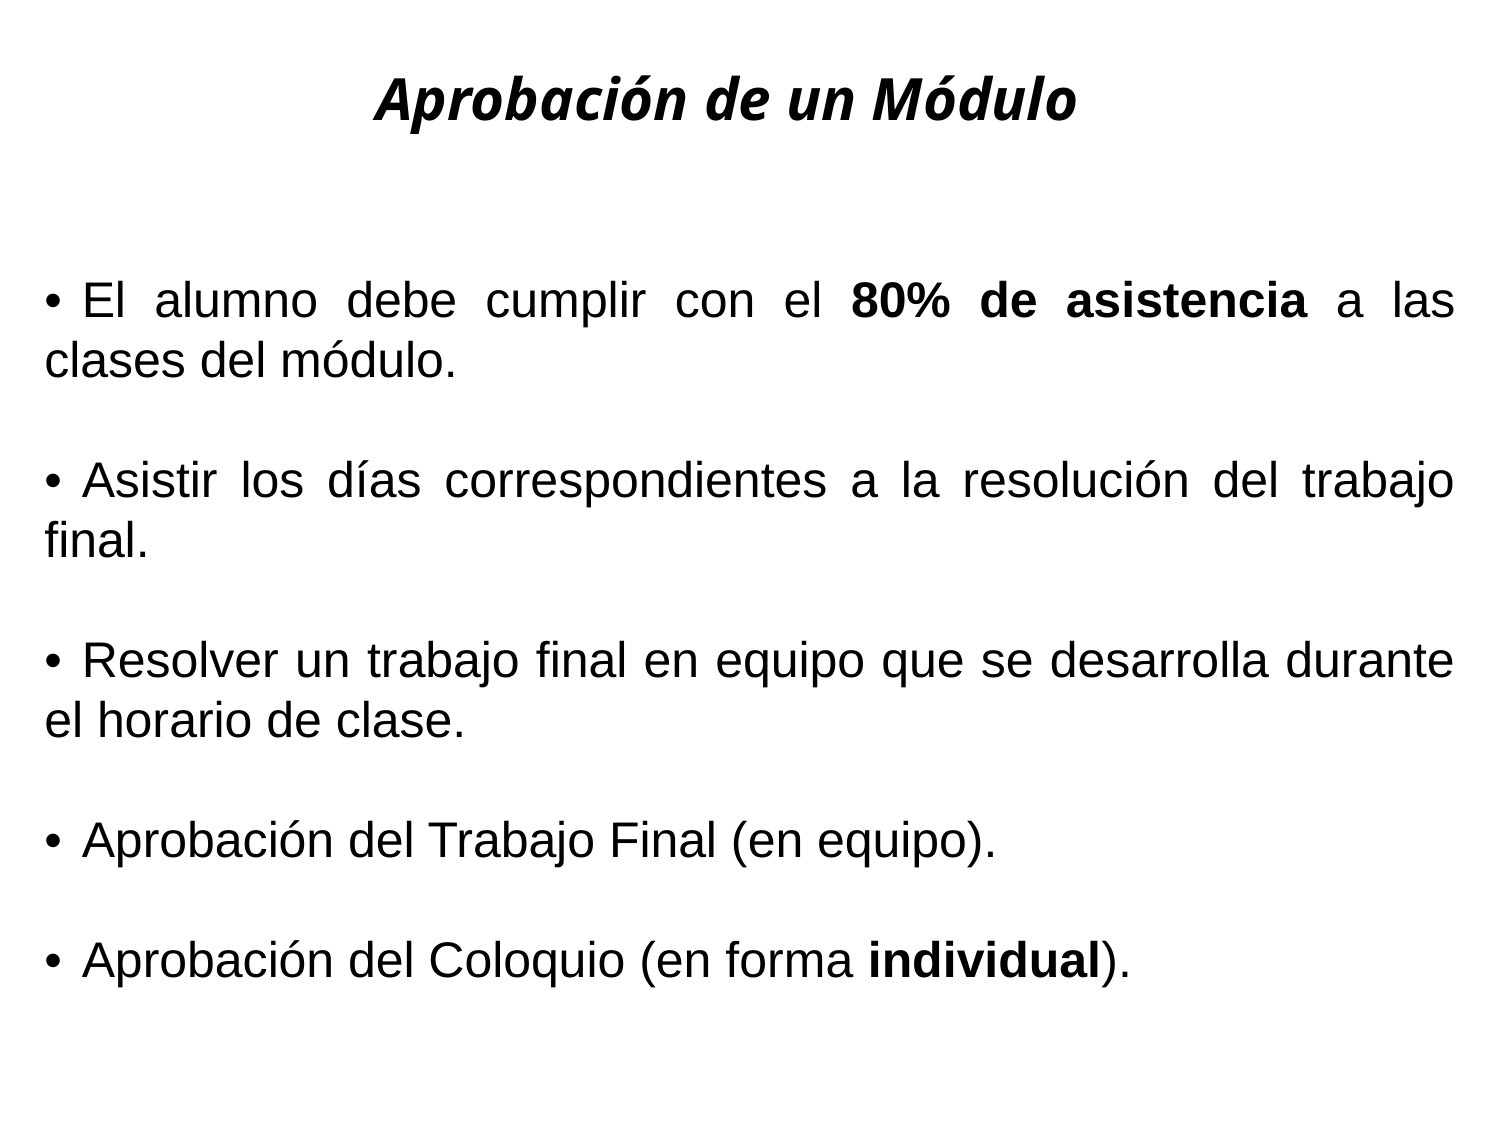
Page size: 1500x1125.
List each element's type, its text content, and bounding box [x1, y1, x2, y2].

text_box • El alumno debe cumplir con el 80% de asistencia a las clases del módulo. • Asistir los días correspondientes a la resolución del trabajo final. • Resolver un trabajo final en equipo que se desarrolla durante el horario de clase. • Aprobación del Trabajo Final (en equipo). • Aprobación del Coloquio (en forma individual). [29, 200, 1471, 1056]
text_box Aprobación de un Módulo [361, 54, 1094, 140]
